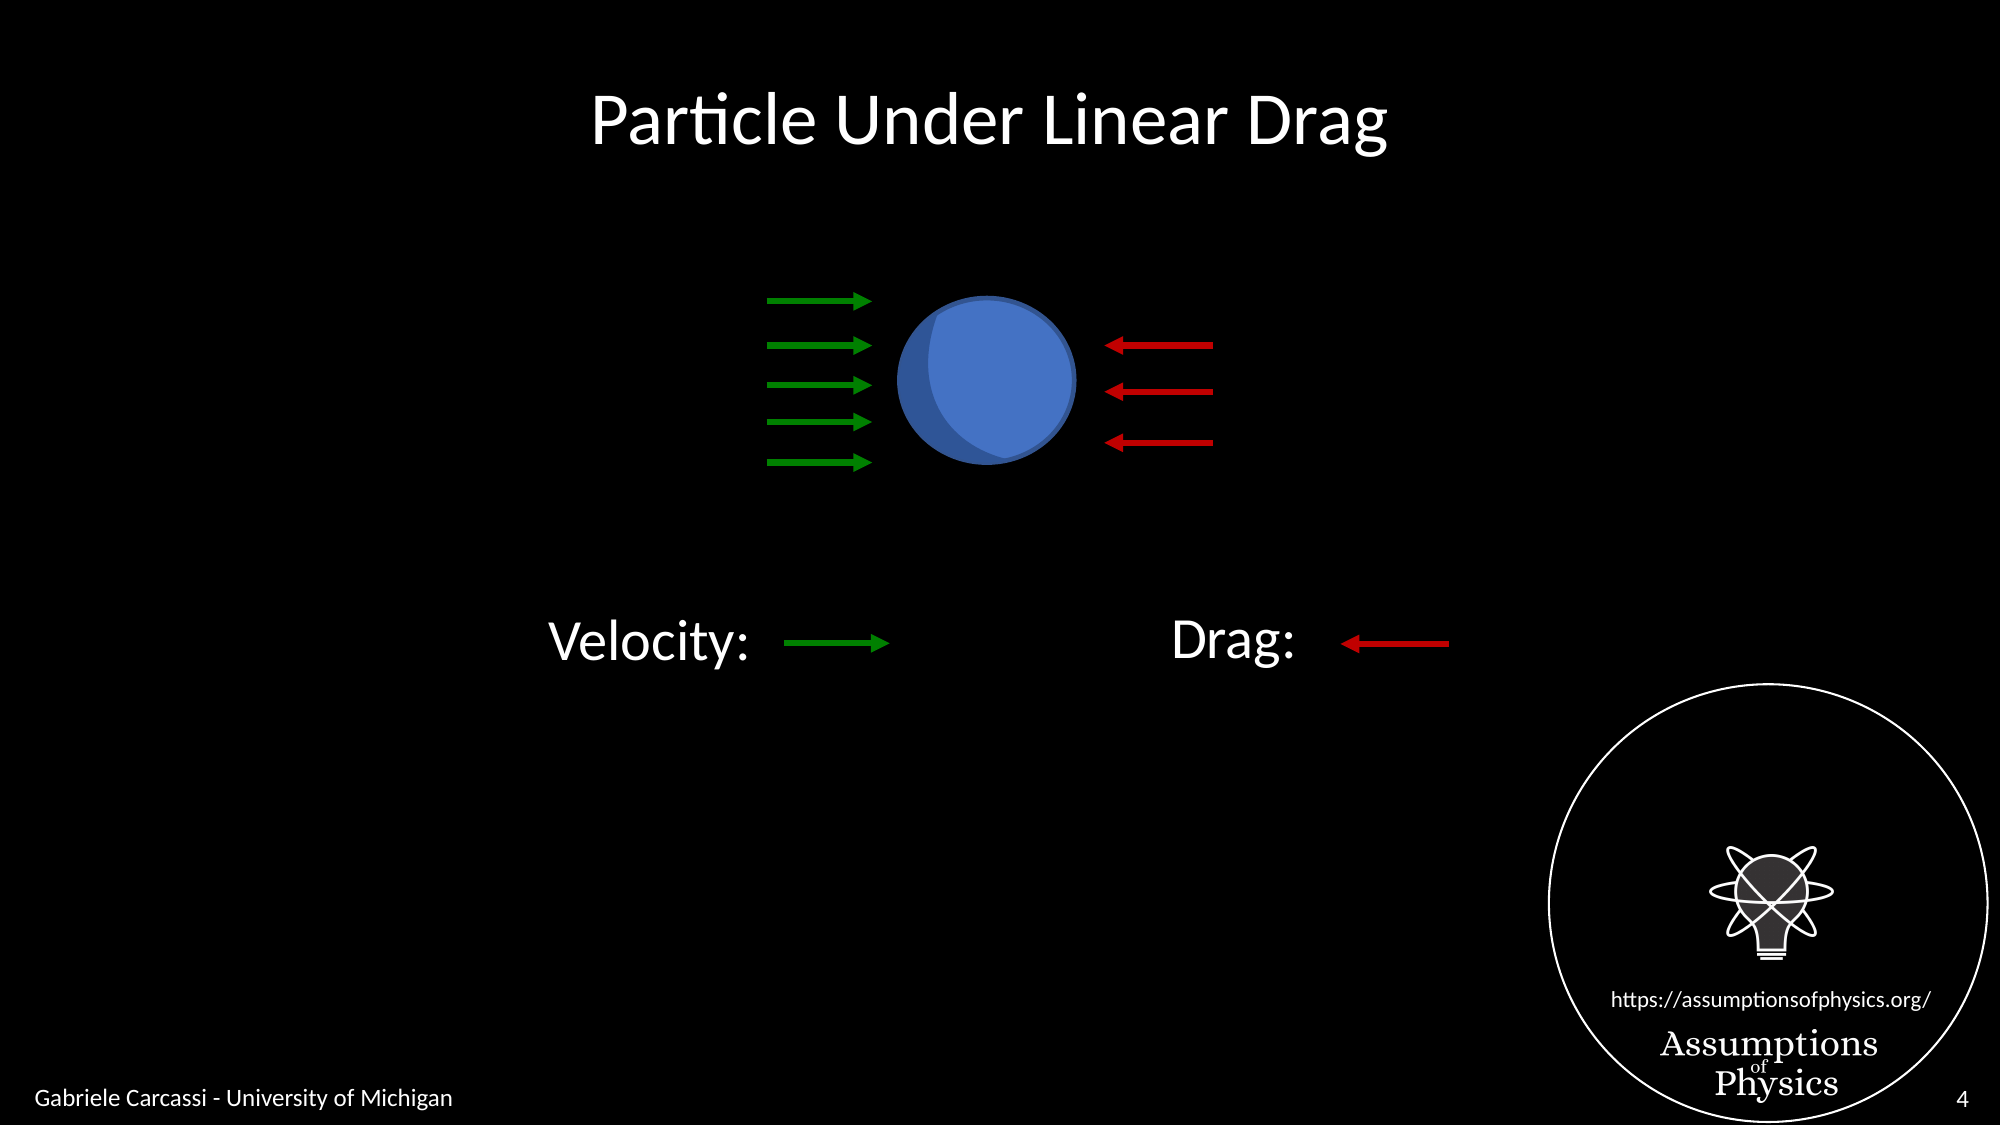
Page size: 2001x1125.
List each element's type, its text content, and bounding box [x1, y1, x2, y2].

text_box Drag: [1156, 592, 1312, 678]
footer Gabriele Carcassi - University of Michigan [19, 1077, 999, 1116]
picture [1660, 1029, 1877, 1103]
text_box Particle Under Linear Drag [575, 62, 1422, 168]
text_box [766, 298, 1213, 463]
picture [1709, 846, 1834, 960]
slide_number 4 [1893, 1078, 1985, 1116]
text_box Velocity: [533, 595, 766, 680]
